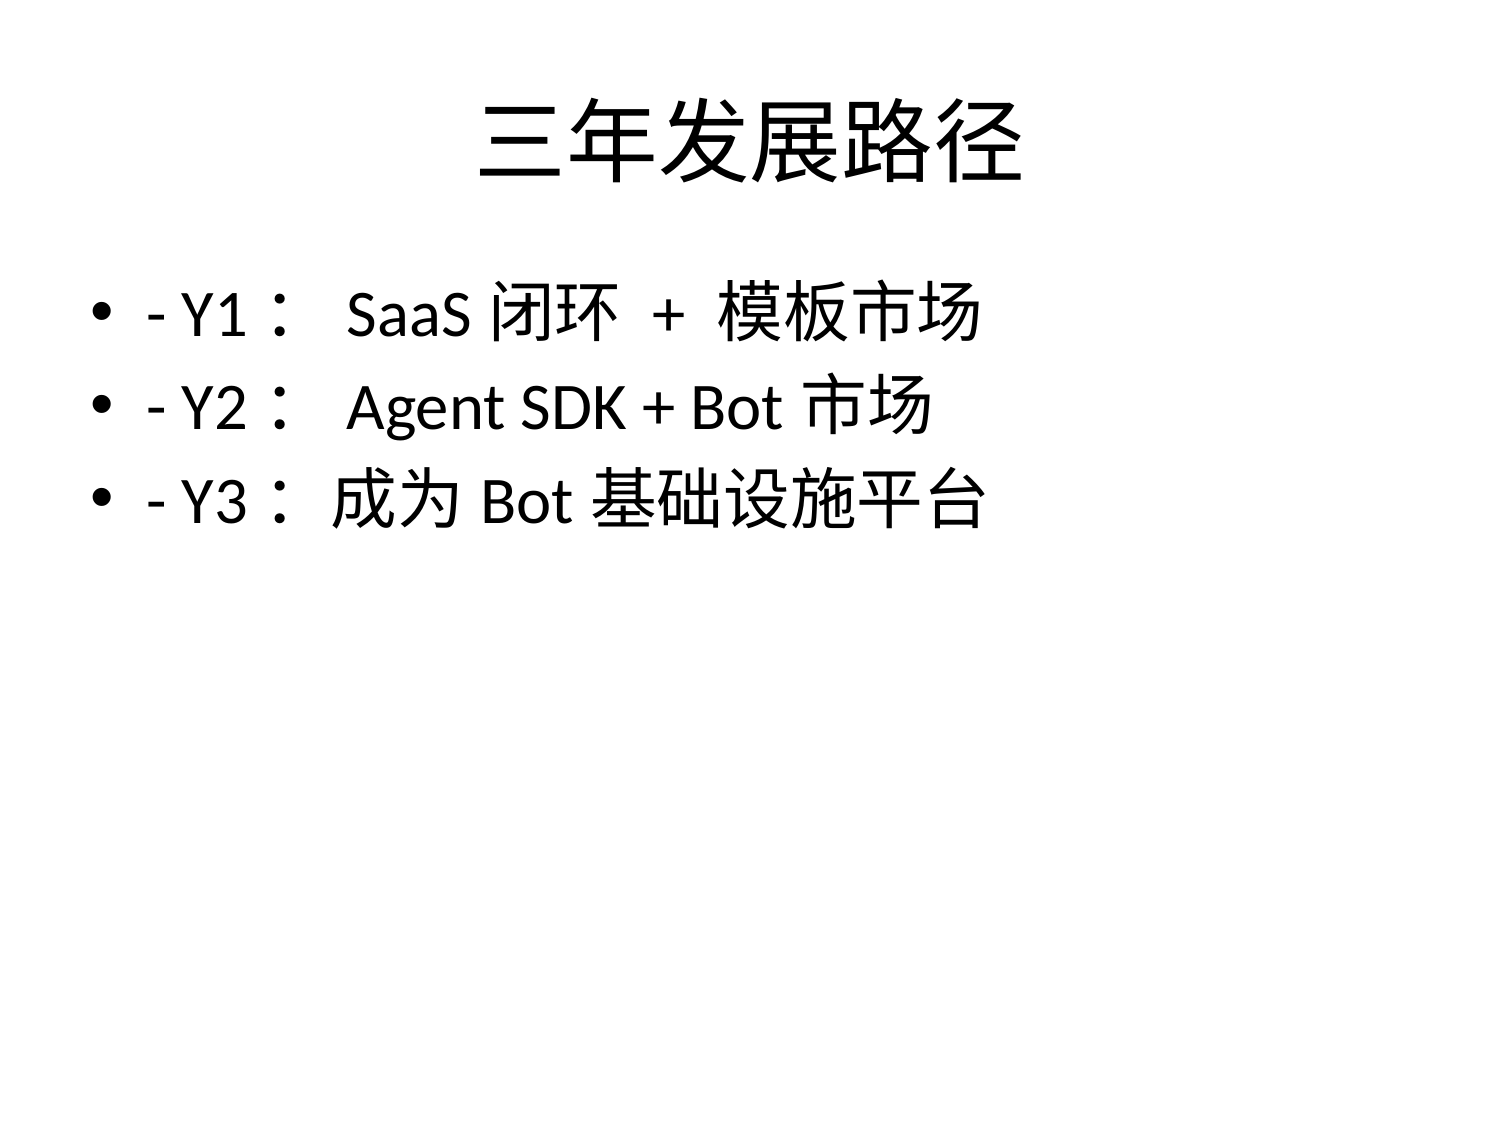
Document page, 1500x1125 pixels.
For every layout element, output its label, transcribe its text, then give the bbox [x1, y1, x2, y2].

title 三年发展路径 [75, 45, 1425, 233]
list - Y1：SaaS闭环 + 模板市场 - Y2：Agent SDK + Bot市场 - Y3：成为Bot基础设施平台 [75, 262, 1425, 1005]
